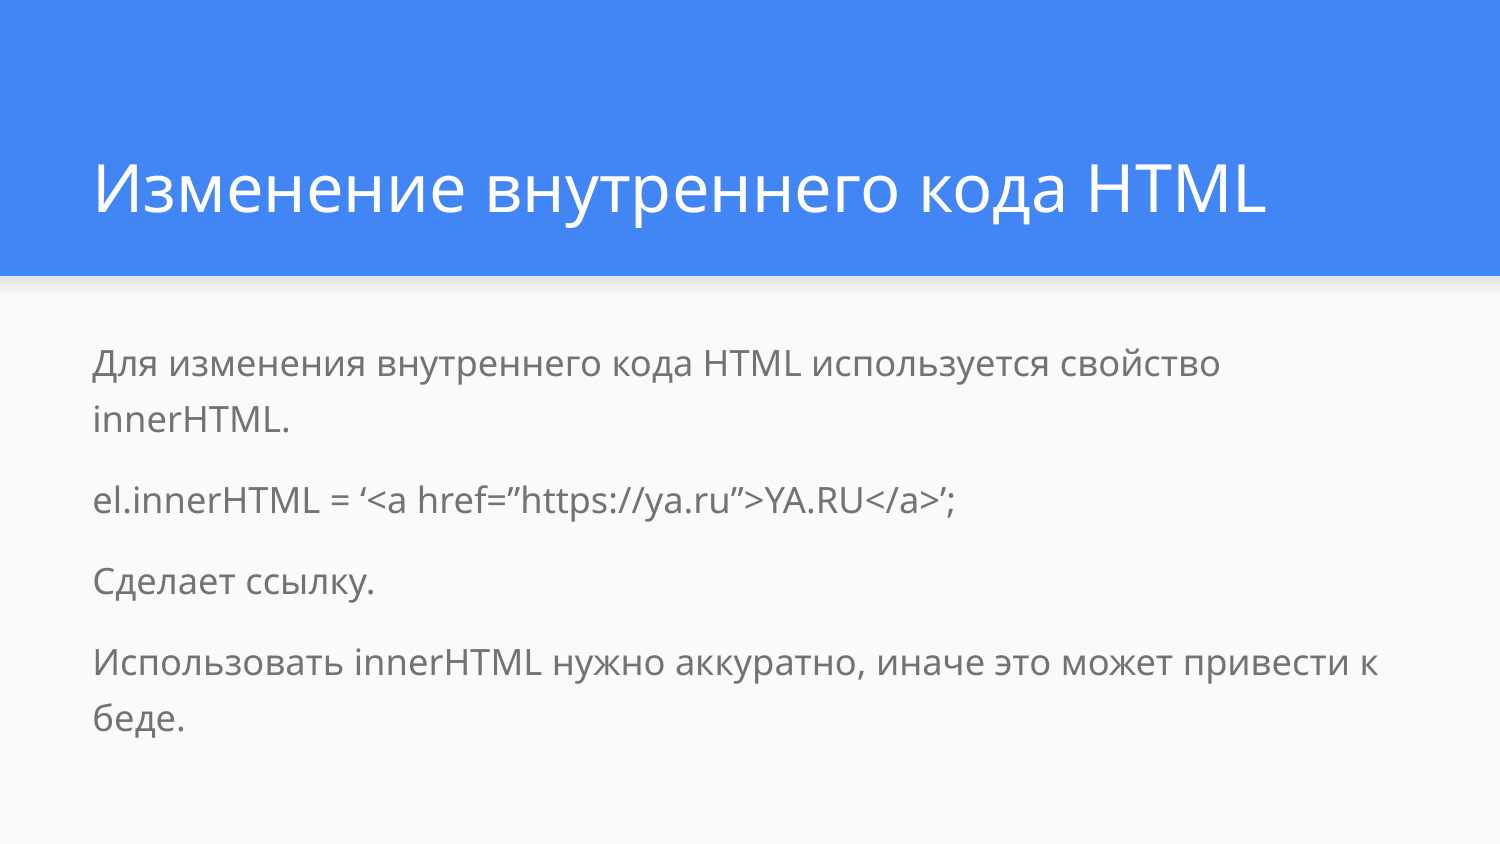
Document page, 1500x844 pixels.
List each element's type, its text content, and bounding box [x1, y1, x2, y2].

list Для изменения внутреннего кода HTML используется свойство innerHTML. el.innerHTML = ‘<a href=”https://ya.ru”>YA.RU</a>’; Сделает ссылку. Использовать innerHTML нужно аккуратно, иначе это может привести к беде. [77, 314, 1427, 760]
title Изменение внутреннего кода HTML [77, 121, 1427, 248]
